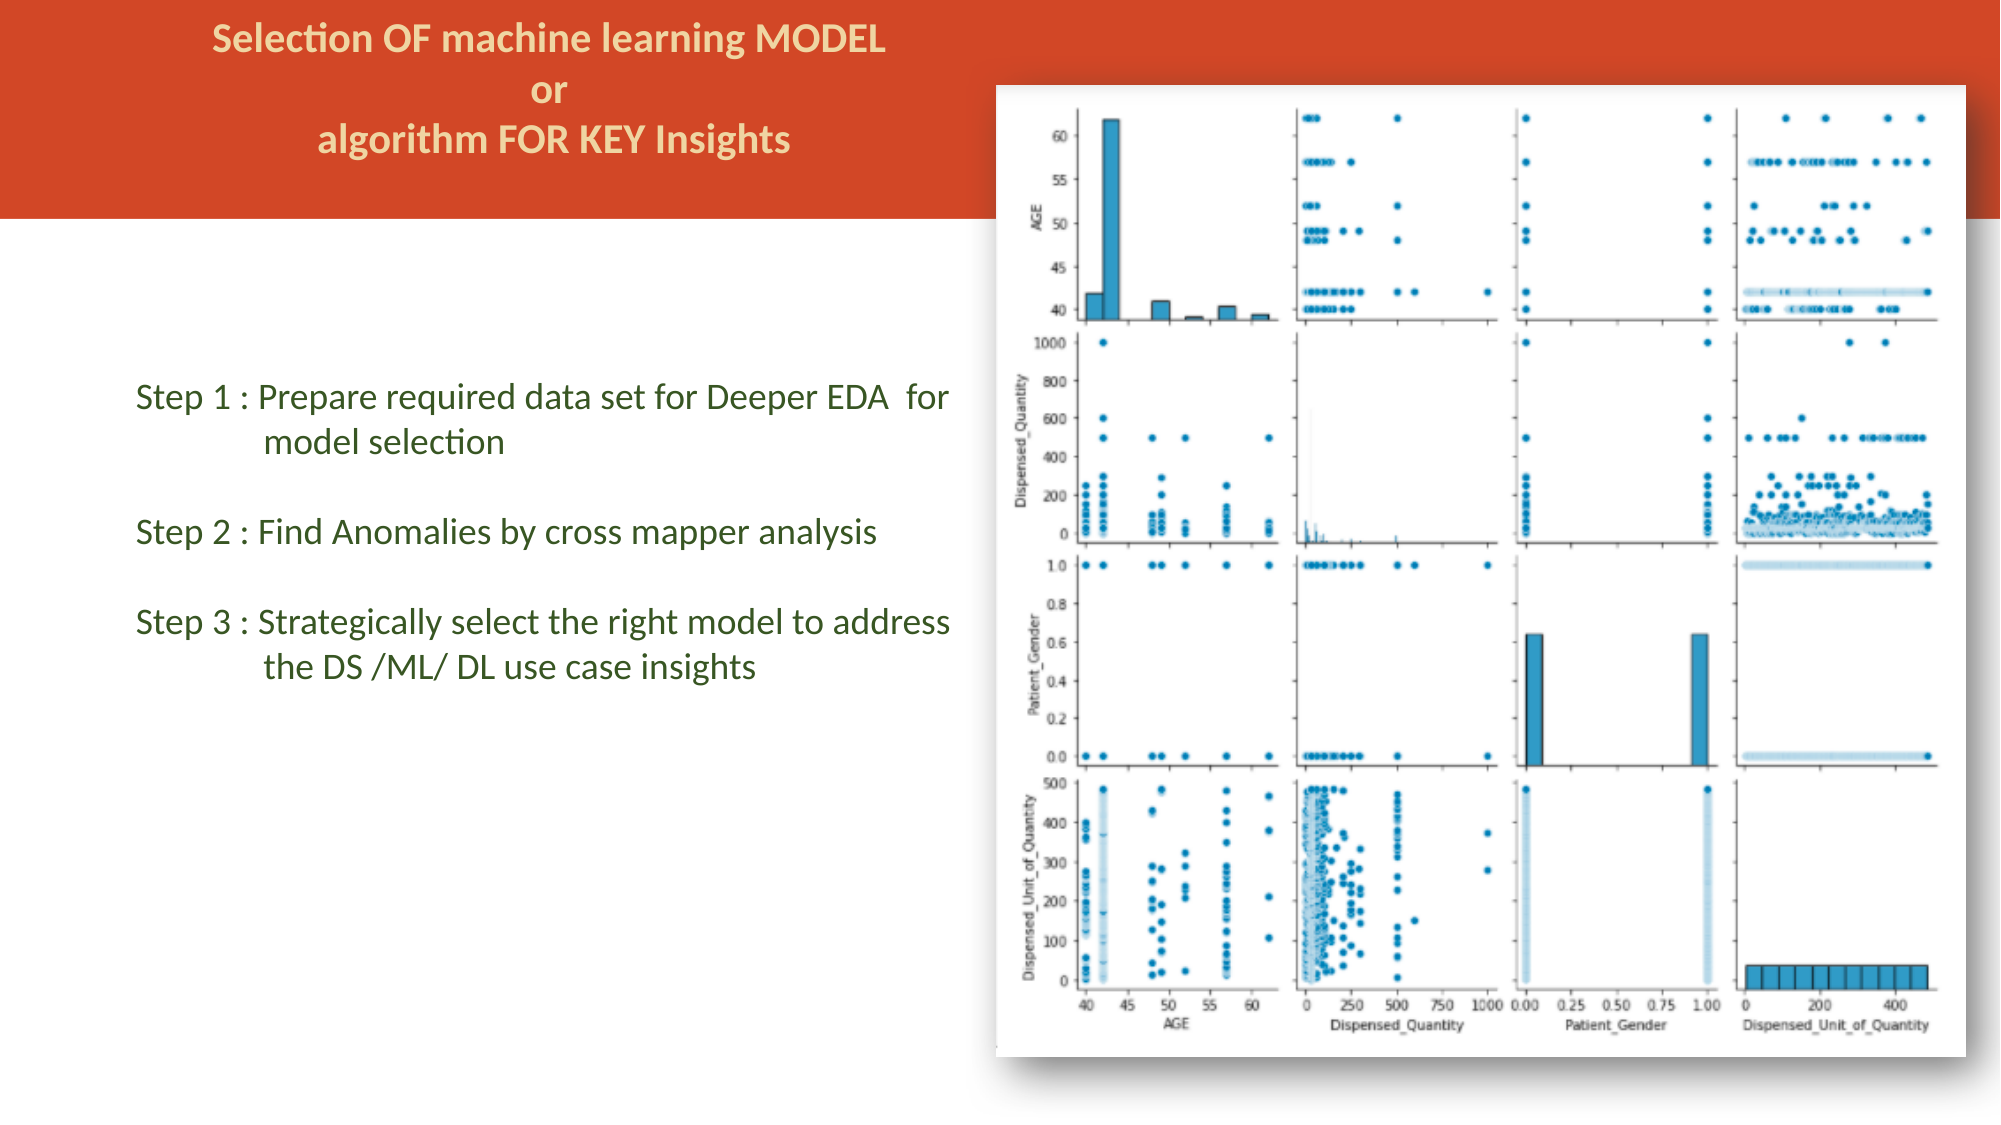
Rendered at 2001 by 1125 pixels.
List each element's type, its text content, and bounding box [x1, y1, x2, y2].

title Selection OF machine learning MODEL or algorithm FOR KEY Insights [24, 2, 1084, 172]
picture [996, 85, 1966, 1057]
text_box Step 1 : Prepare required data set for Deeper EDA for model selection Step 2 : Find Anomalies by cross mapper analysis Step 3 : Strategically select the right model to address the DS /ML/ DL use case insights [121, 364, 974, 740]
